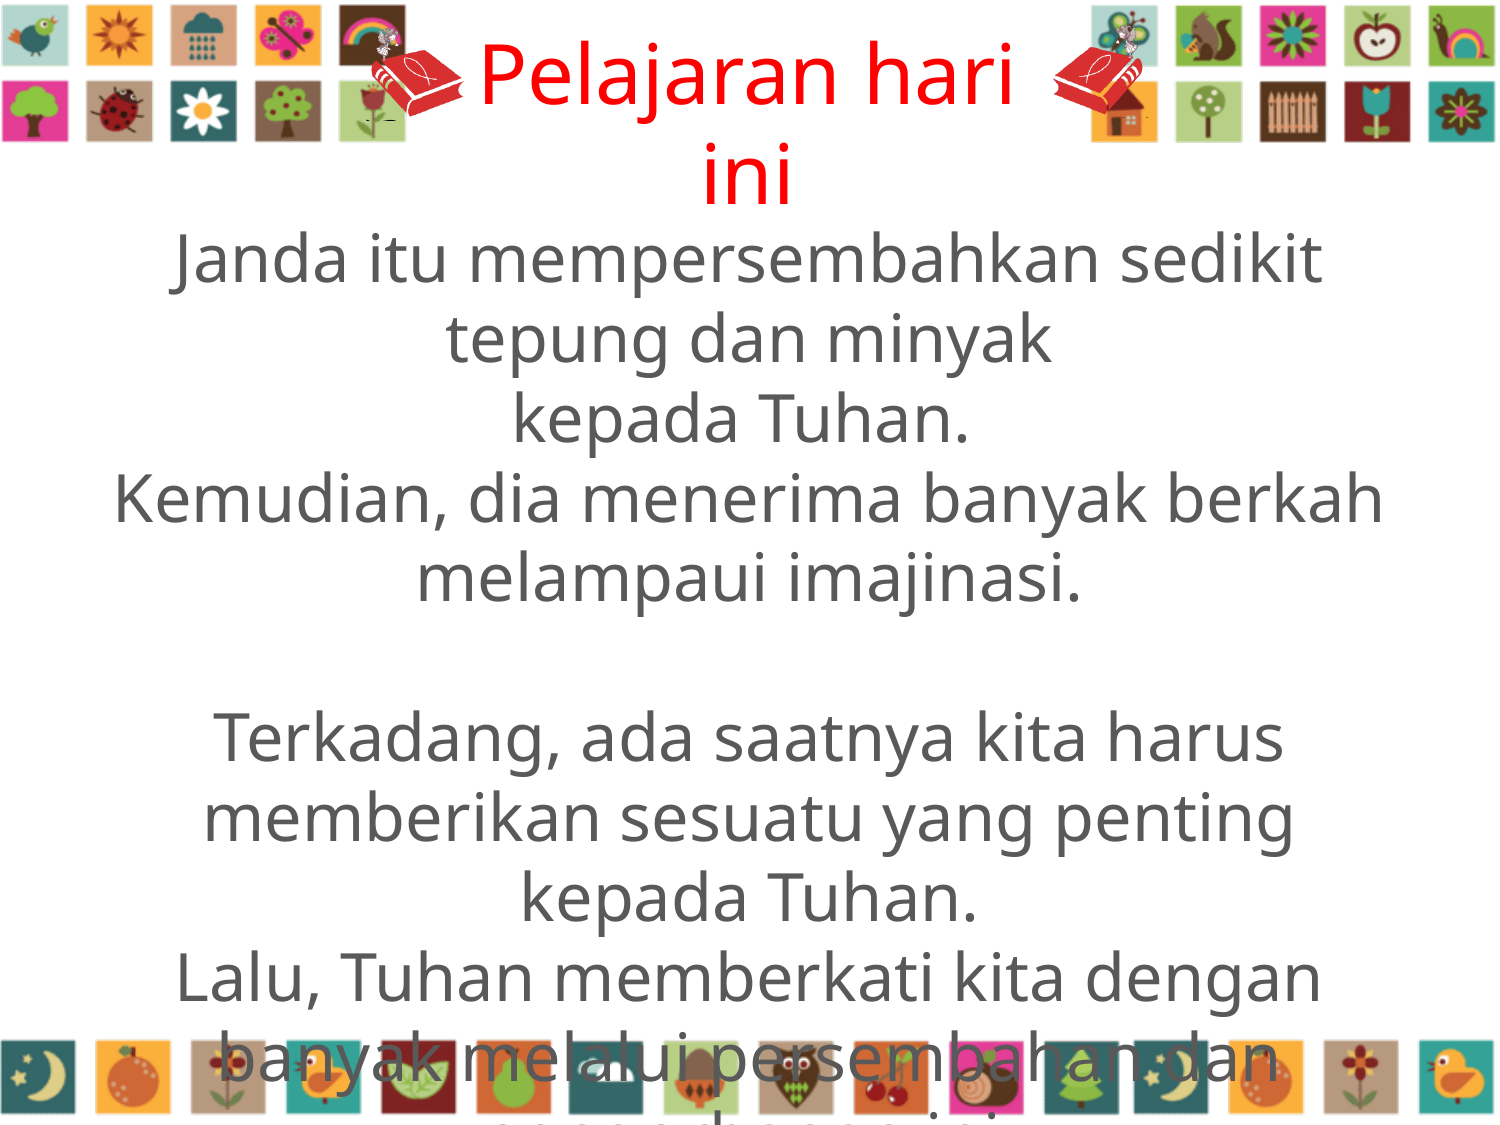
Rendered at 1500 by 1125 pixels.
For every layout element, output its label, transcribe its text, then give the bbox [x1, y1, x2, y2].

picture [1021, 3, 1500, 150]
picture [0, 3, 496, 150]
text_box Pelajaran hari ini [414, 13, 1080, 208]
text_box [0, 1028, 1500, 1118]
text_box Janda itu mempersembahkan sedikit tepung dan minyak kepada Tuhan. Kemudian, dia menerima banyak berkah melampaui imajinasi. Terkadang, ada saatnya kita harus memberikan sesuatu yang penting kepada Tuhan. Lalu, Tuhan memberkati kita dengan banyak melalui persembahan dan pengorbanan ini. [76, 208, 1424, 1027]
